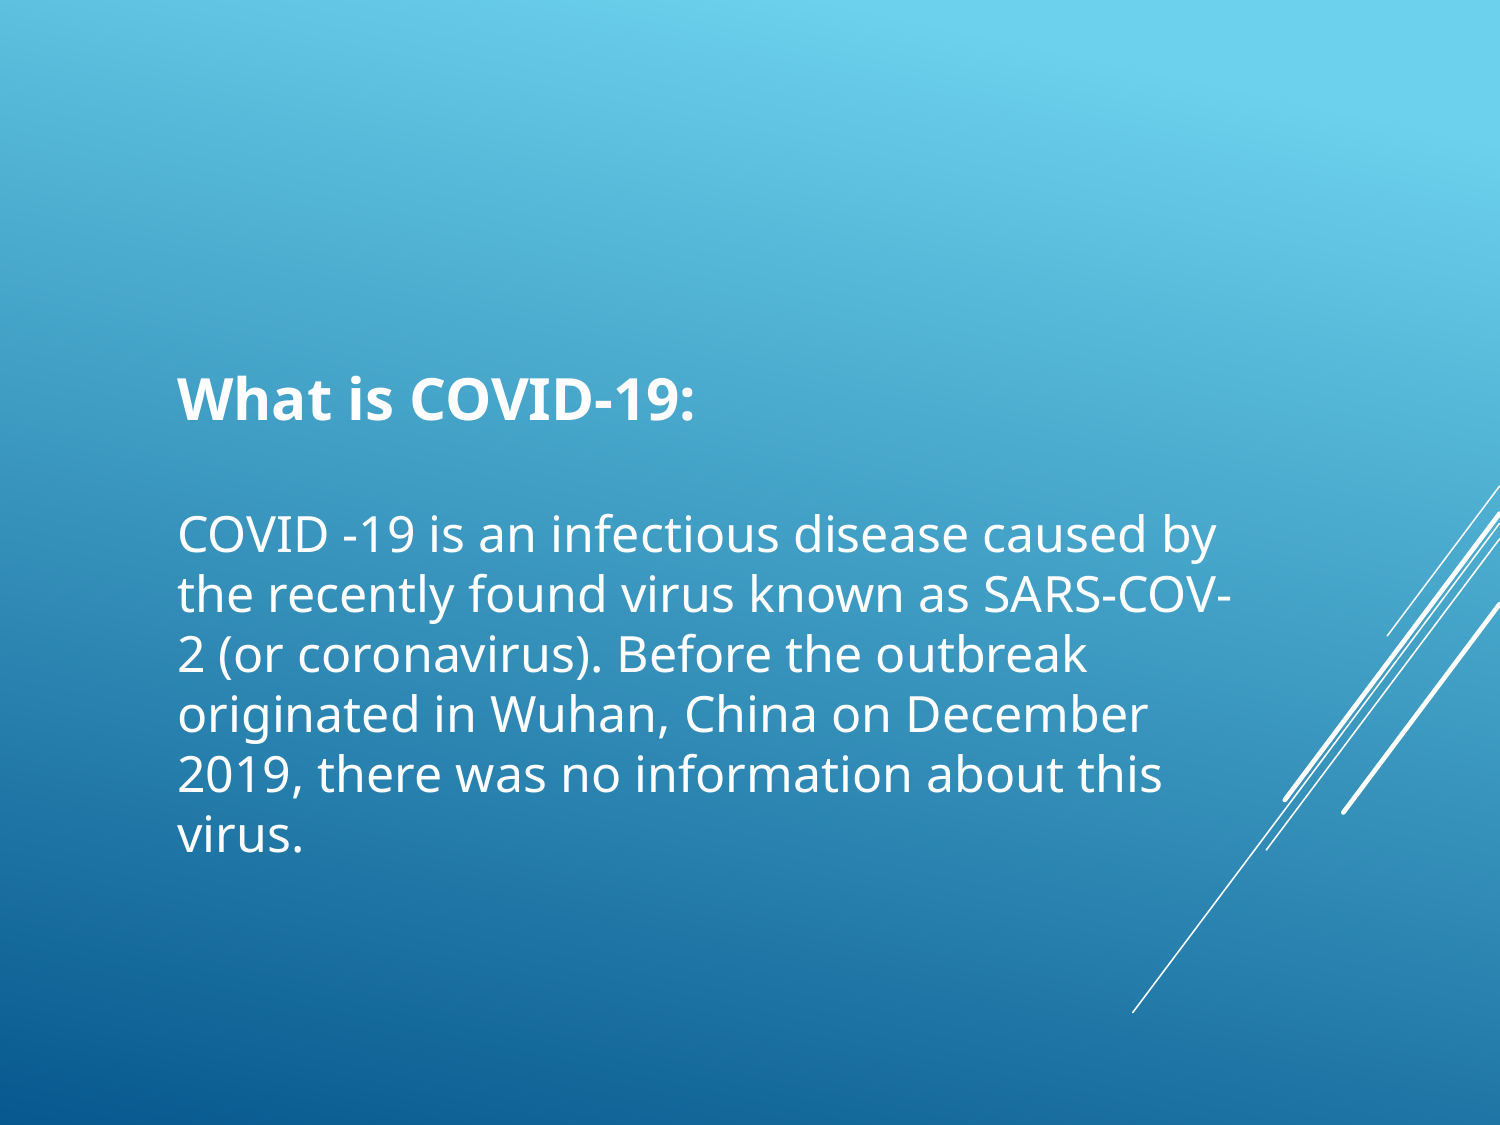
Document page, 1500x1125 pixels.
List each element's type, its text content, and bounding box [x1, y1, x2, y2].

text_box What is COVID-19: COVID -19 is an infectious disease caused by the recently found virus known as SARS-COV-2 (or coronavirus). Before the outbreak originated in Wuhan, China on December 2019, there was no information about this virus. [161, 374, 1276, 851]
